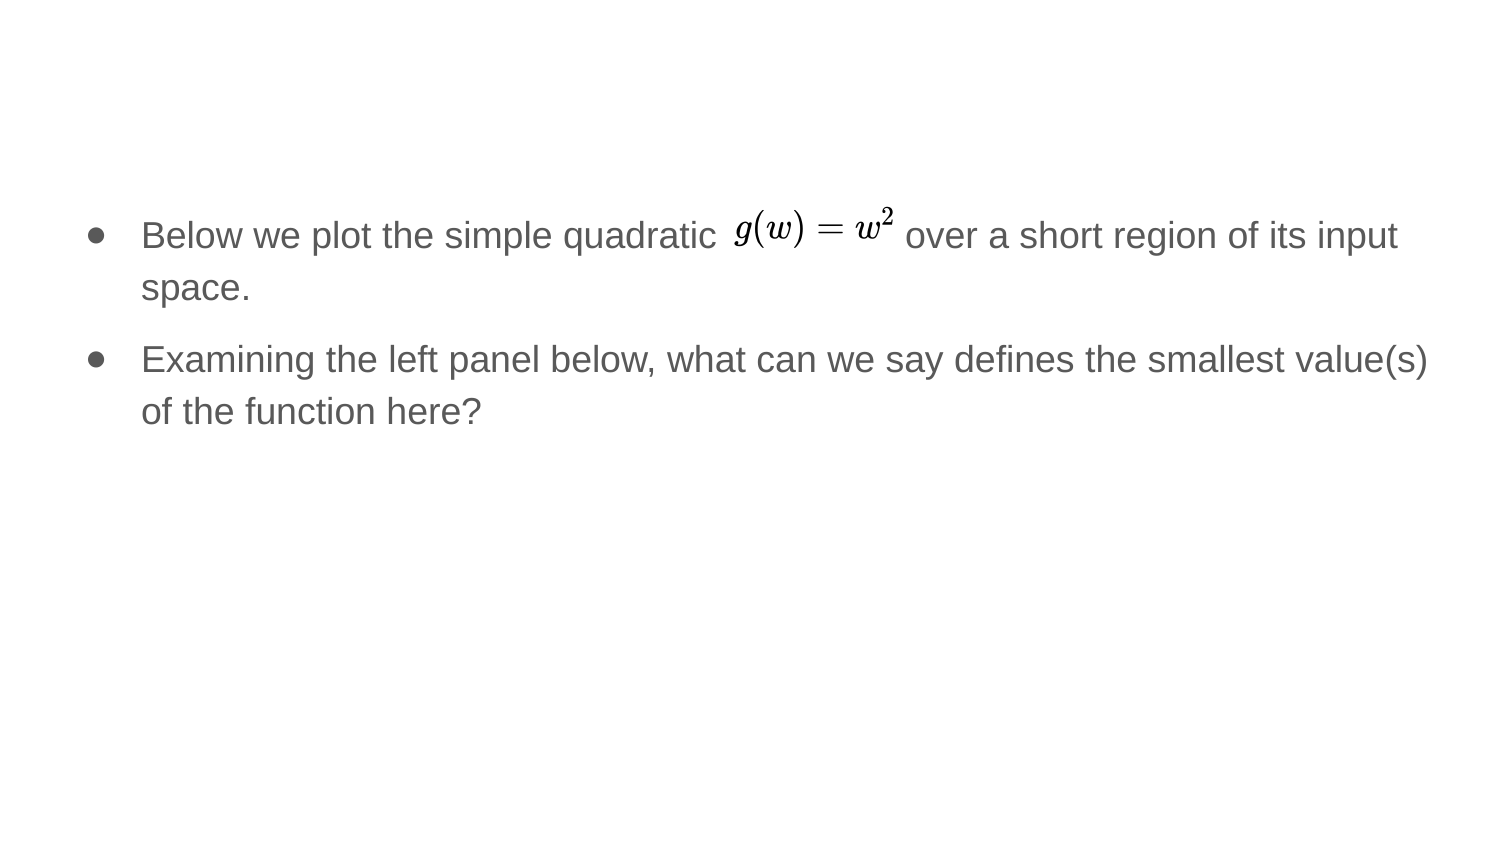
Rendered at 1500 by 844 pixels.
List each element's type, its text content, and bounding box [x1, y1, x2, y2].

list Below we plot the simple quadratic over a short region of its input space. Examining the left panel below, what can we say defines the smallest value(s) of the function here? [51, 189, 1449, 750]
picture [734, 204, 898, 251]
